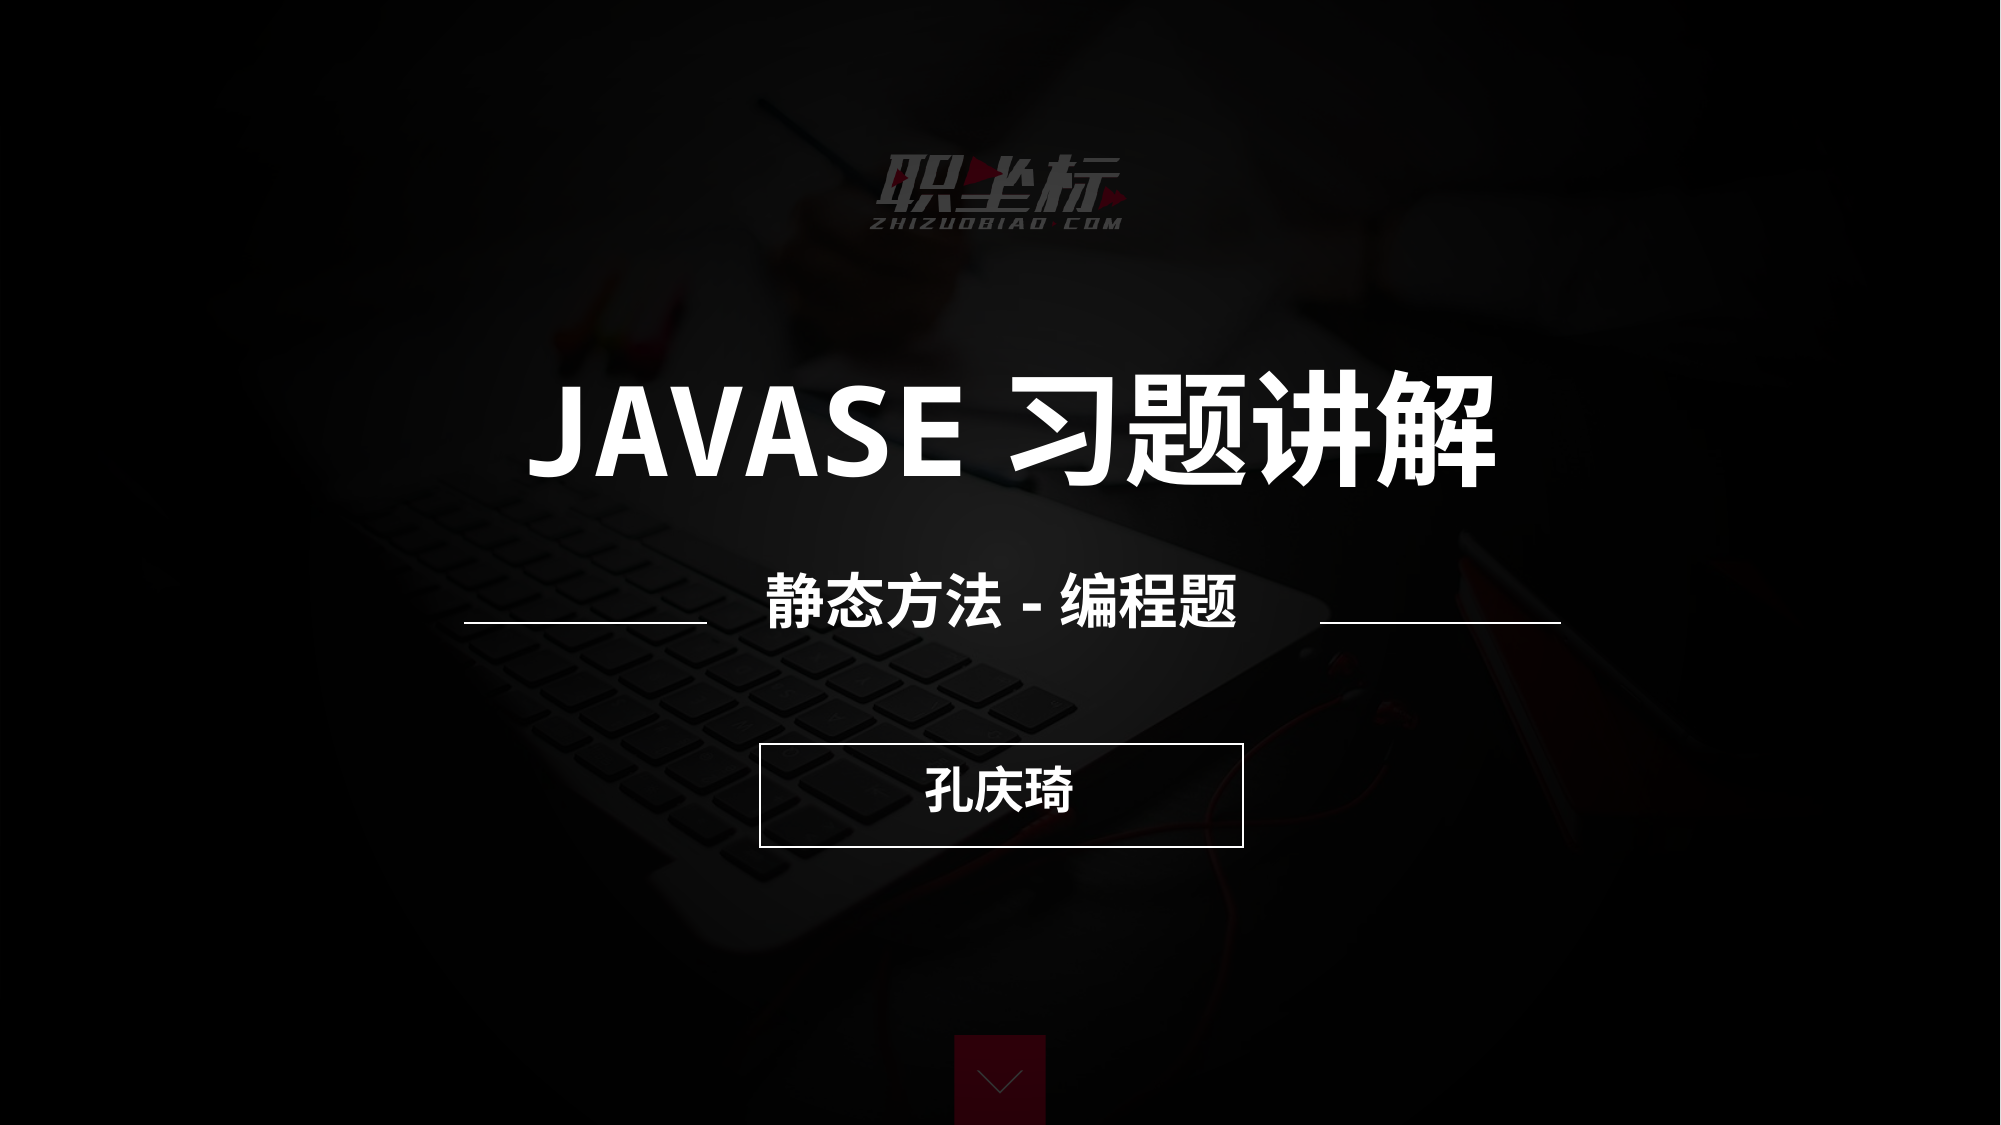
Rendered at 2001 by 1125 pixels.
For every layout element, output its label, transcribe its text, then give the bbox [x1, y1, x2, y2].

list 孔庆琦 [801, 757, 1198, 834]
list 静态方法-编程题 [743, 564, 1261, 683]
picture [853, 126, 1147, 252]
list JAVASE习题讲解 [404, 360, 1615, 519]
